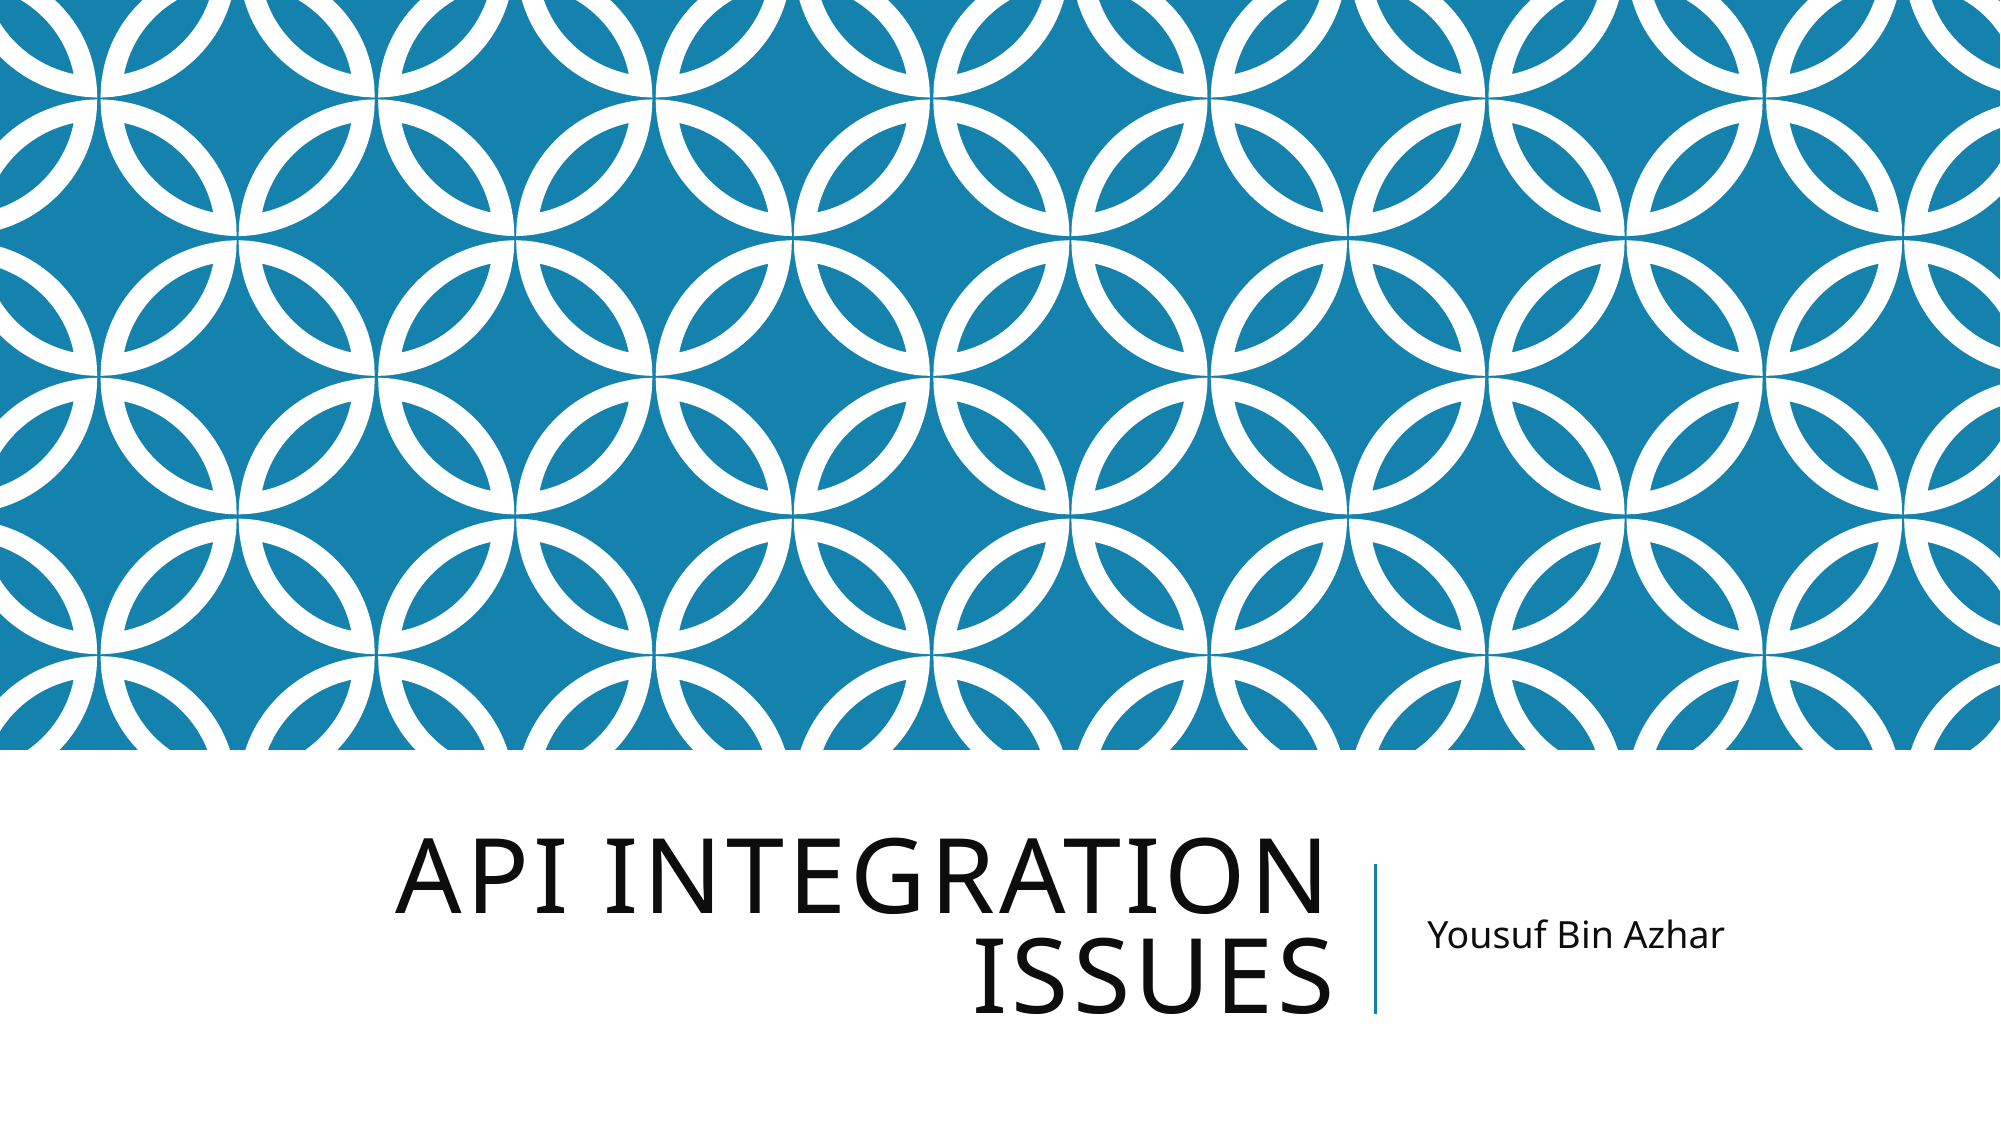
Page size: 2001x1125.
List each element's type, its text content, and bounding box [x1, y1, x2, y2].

title API Integration issues [75, 813, 1350, 1054]
subtitle Yousuf Bin Azhar [1412, 813, 1938, 1054]
